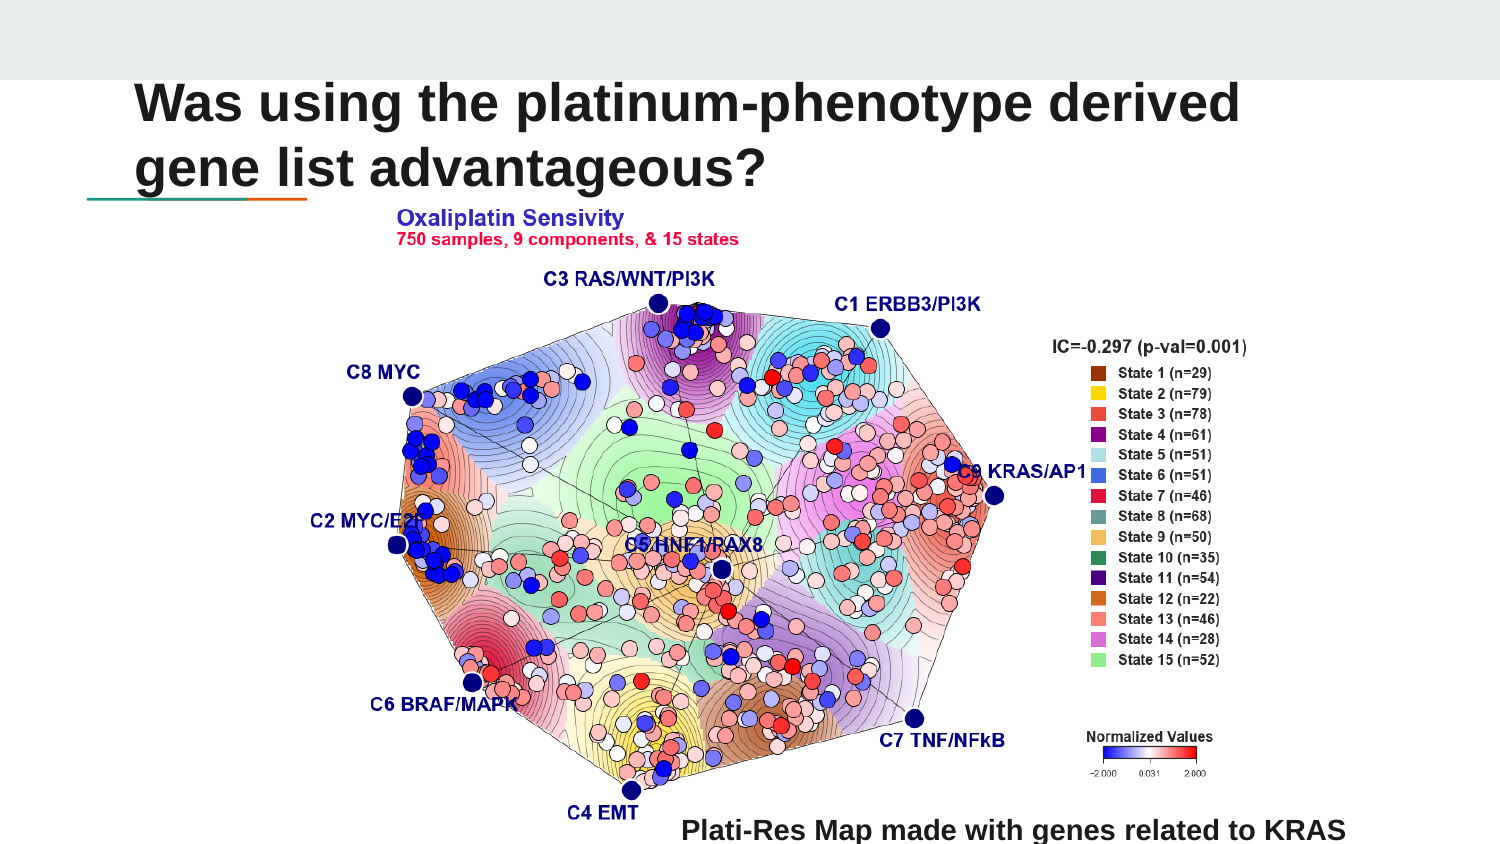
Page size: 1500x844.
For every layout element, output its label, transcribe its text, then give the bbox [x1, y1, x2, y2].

picture [303, 202, 1253, 828]
title Was using the platinum-phenotype derived gene list advantageous? [119, 52, 1381, 141]
title Plati-Res Map made with genes related to KRAS signature [666, 795, 1500, 844]
